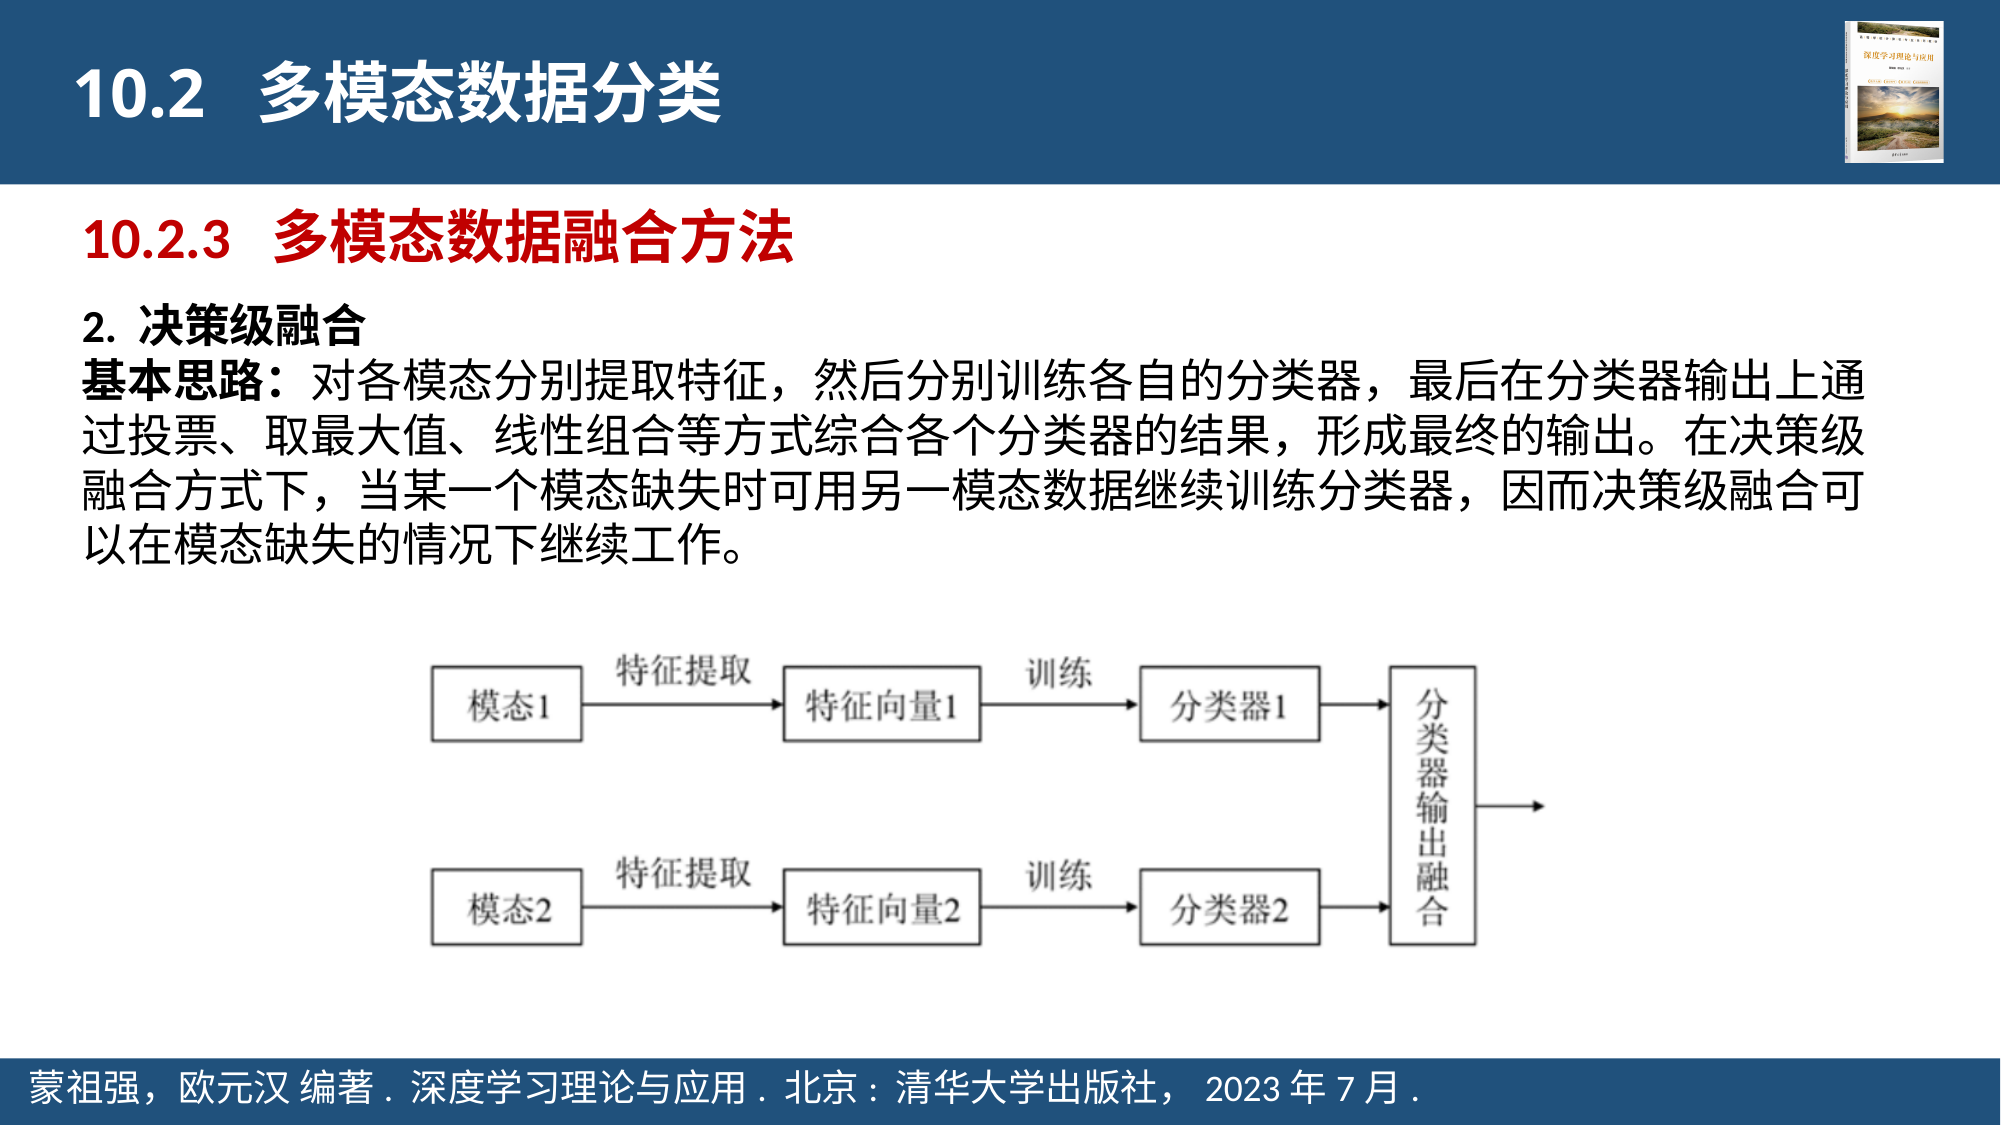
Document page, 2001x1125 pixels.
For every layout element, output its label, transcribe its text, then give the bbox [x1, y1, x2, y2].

text_box 10.2.3 多模态数据融合方法 [67, 192, 830, 261]
picture [384, 614, 1593, 974]
text_box 10.2 多模态数据分类 [55, 42, 1555, 140]
picture [1844, 21, 1944, 163]
text_box 2. 决策级融合 基本思路：对各模态分别提取特征，然后分别训练各自的分类器，最后在分类器输出上通过投票、取最大值、线性组合等方式综合各个分类器的结果，形成最终的输出。在决策级融合方式下，当某一个模态缺失时可用另一模态数据继续训练分类器，因而决策级融合可以在模态缺失的情况下继续工作。 [67, 261, 1910, 579]
